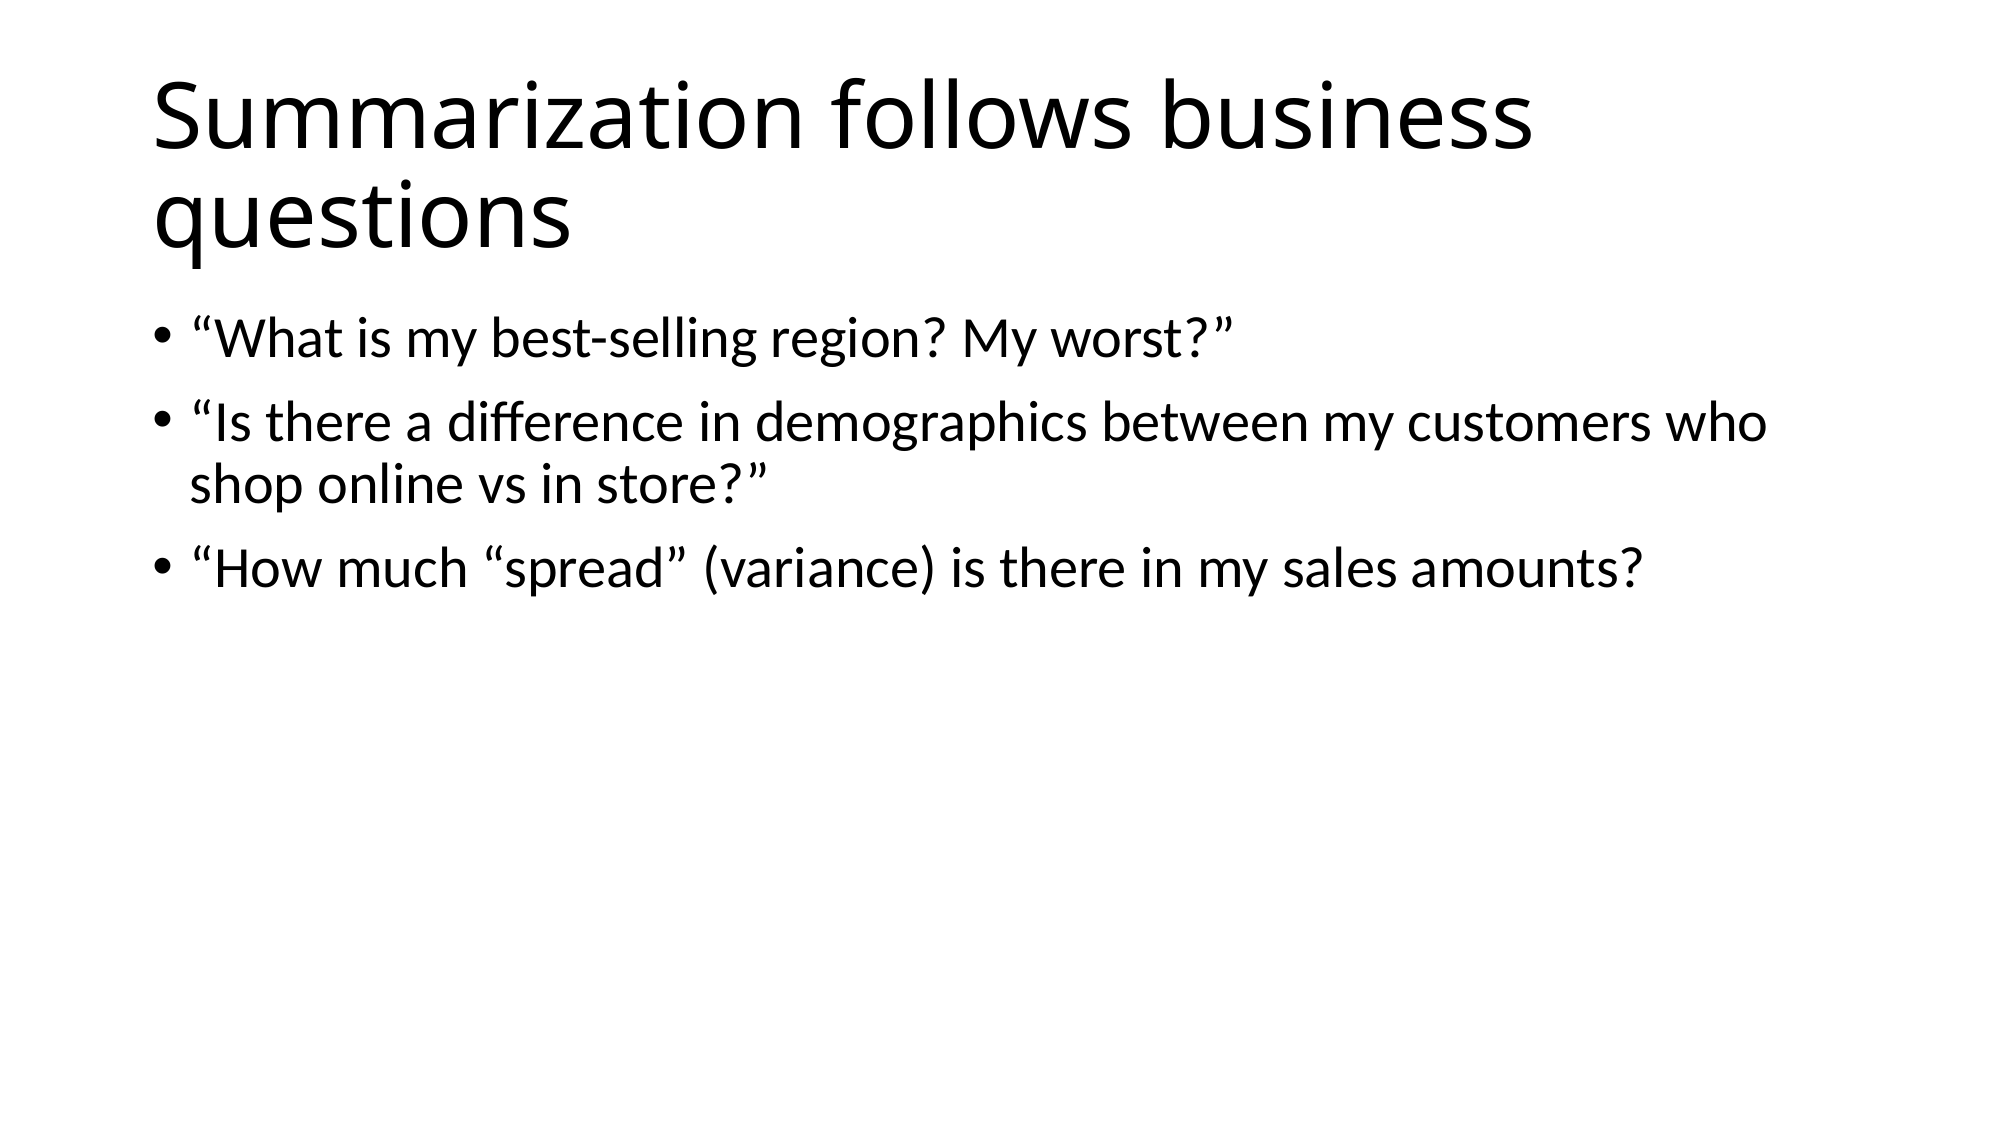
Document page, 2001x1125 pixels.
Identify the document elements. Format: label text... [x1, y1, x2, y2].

title Summarization follows business questions [137, 59, 1863, 278]
list “What is my best-selling region? My worst?” “Is there a difference in demographics between my customers who shop online vs in store?” “How much “spread” (variance) is there in my sales amounts? [137, 299, 1863, 1014]
